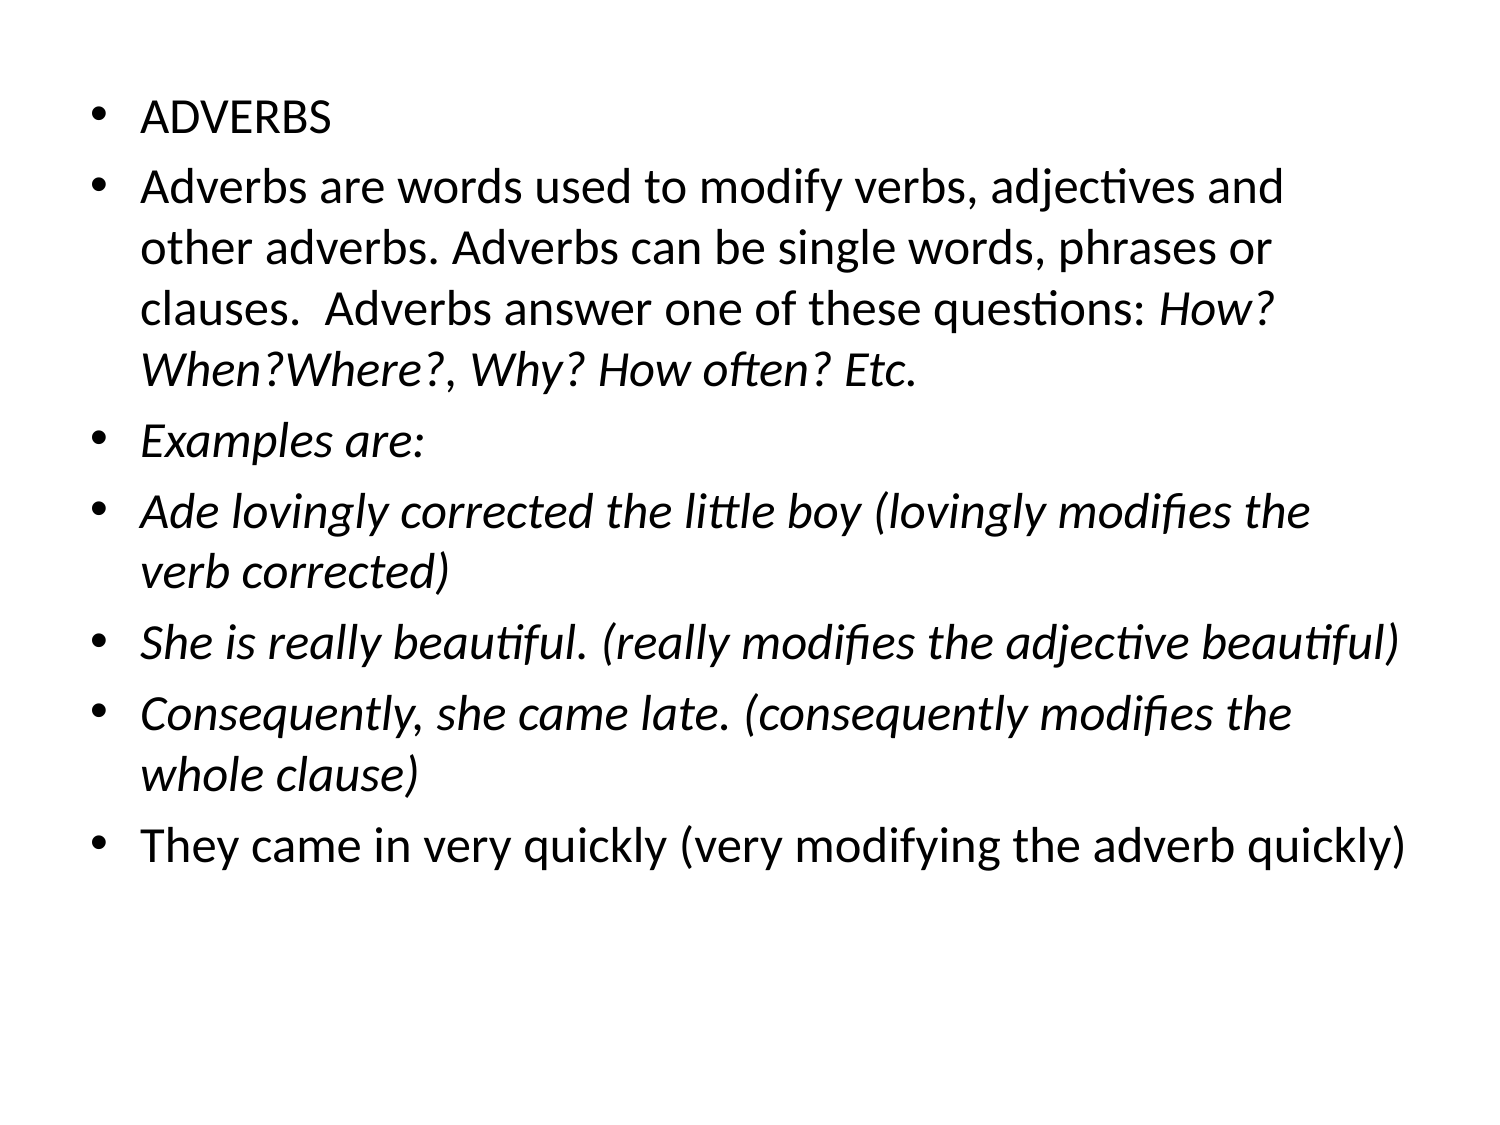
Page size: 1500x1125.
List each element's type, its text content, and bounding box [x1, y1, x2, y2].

list ADVERBS Adverbs are words used to modify verbs, adjectives and other adverbs. Adverbs can be single words, phrases or clauses. Adverbs answer one of these questions: How?When?Where?, Why? How often? Etc. Examples are: Ade lovingly corrected the little boy (lovingly modifies the verb corrected) She is really beautiful. (really modifies the adjective beautiful) Consequently, she came late. (consequently modifies the whole clause) They came in very quickly (very modifying the adverb quickly) [75, 75, 1425, 1005]
